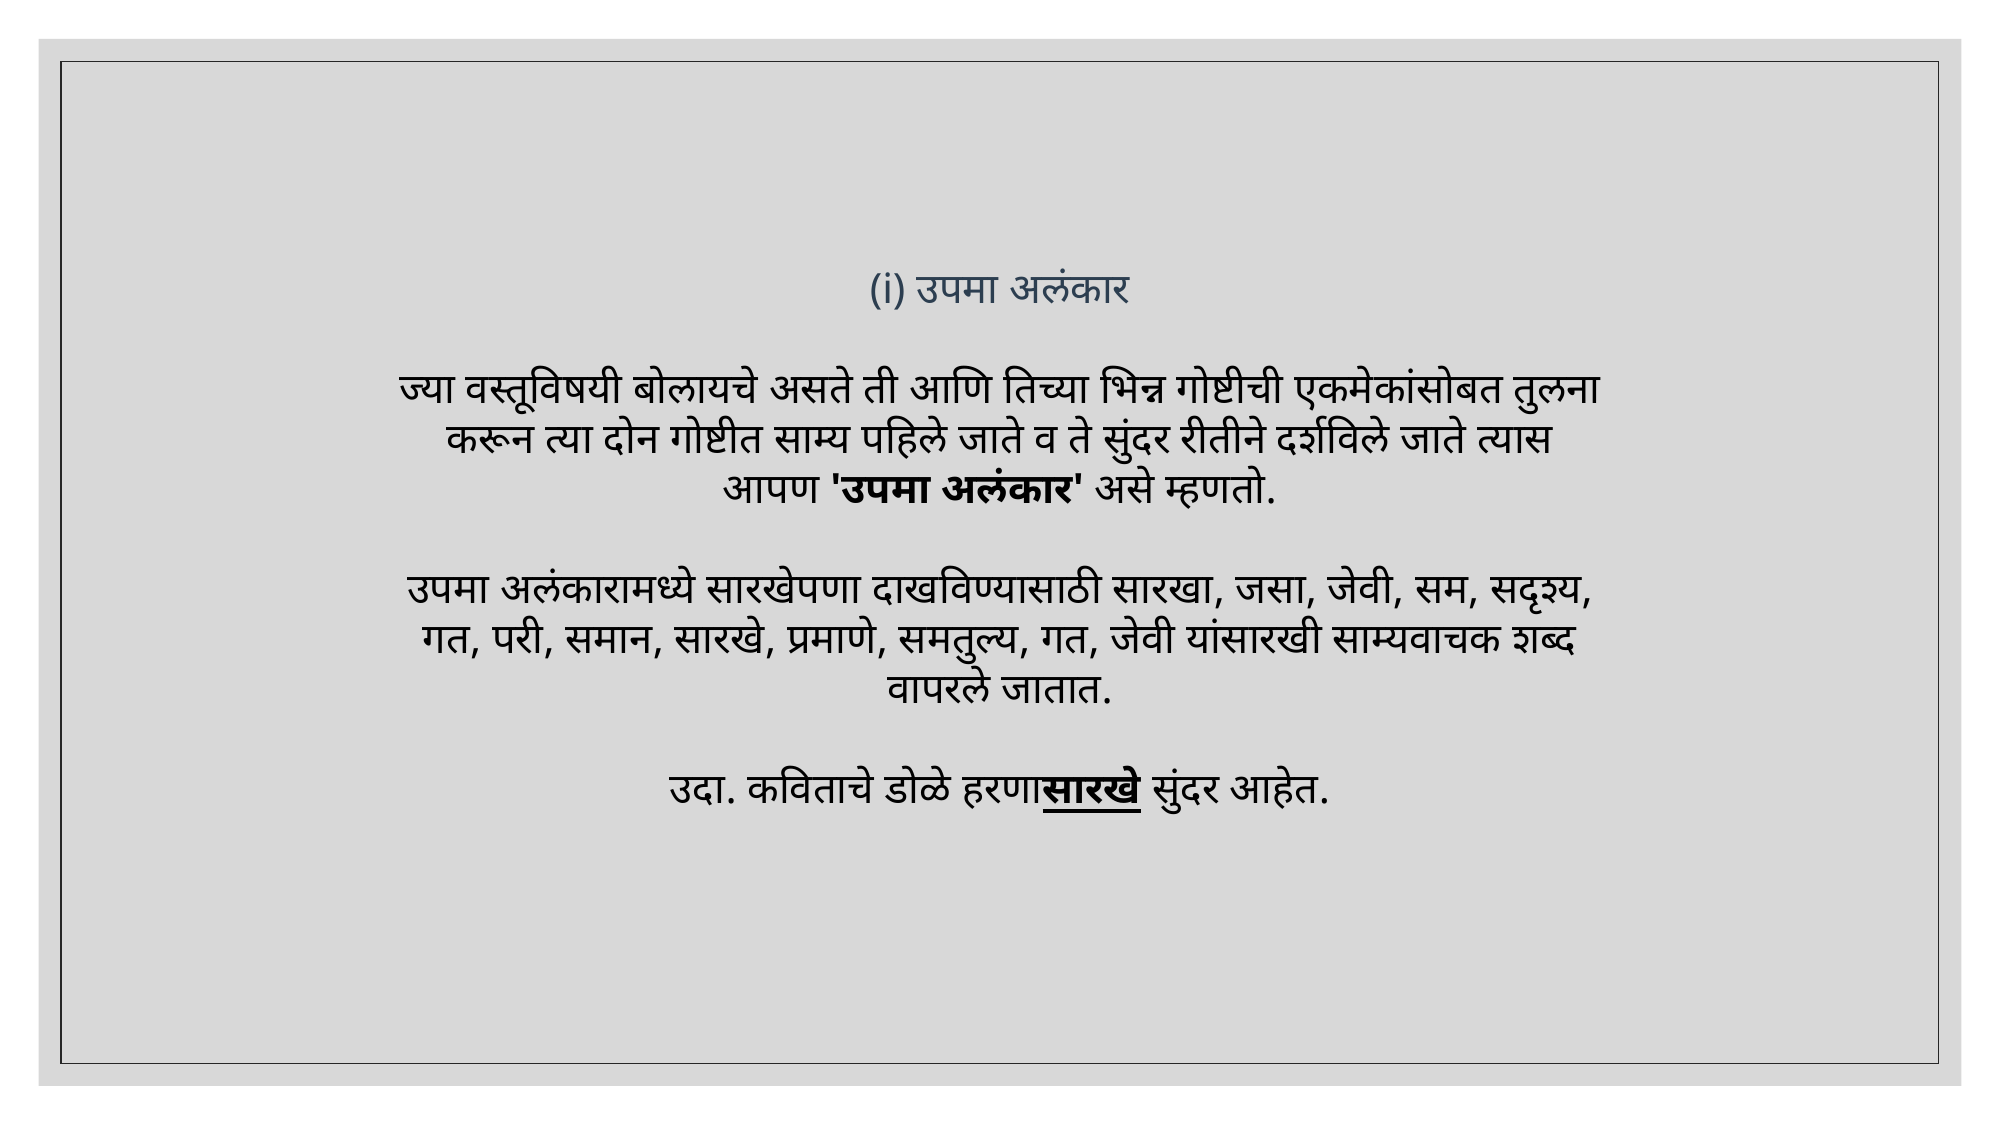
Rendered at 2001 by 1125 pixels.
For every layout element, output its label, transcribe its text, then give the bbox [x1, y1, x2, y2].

text_box (i) उपमा अलंकार ज्या वस्तूविषयी बोलायचे असते ती आणि तिच्या भिन्न गोष्टीची एकमेकांसोबत तुलना करून त्या दोन गोष्टीत साम्य पहिले जाते व ते सुंदर रीतीने दर्शविले जाते त्यास आपण 'उपमा अलंकार' असे म्हणतो. उपमा अलंकारामध्ये सारखेपणा दाखविण्यासाठी सारखा, जसा, जेवी, सम, सदृश्य, गत, परी, समान, सारखे, प्रमाणे, समतुल्य, गत, जेवी यांसारखी साम्यवाचक शब्द वापरले जातात. उदा. कविताचे डोळे हरणासारखे सुंदर आहेत. [380, 254, 1620, 865]
